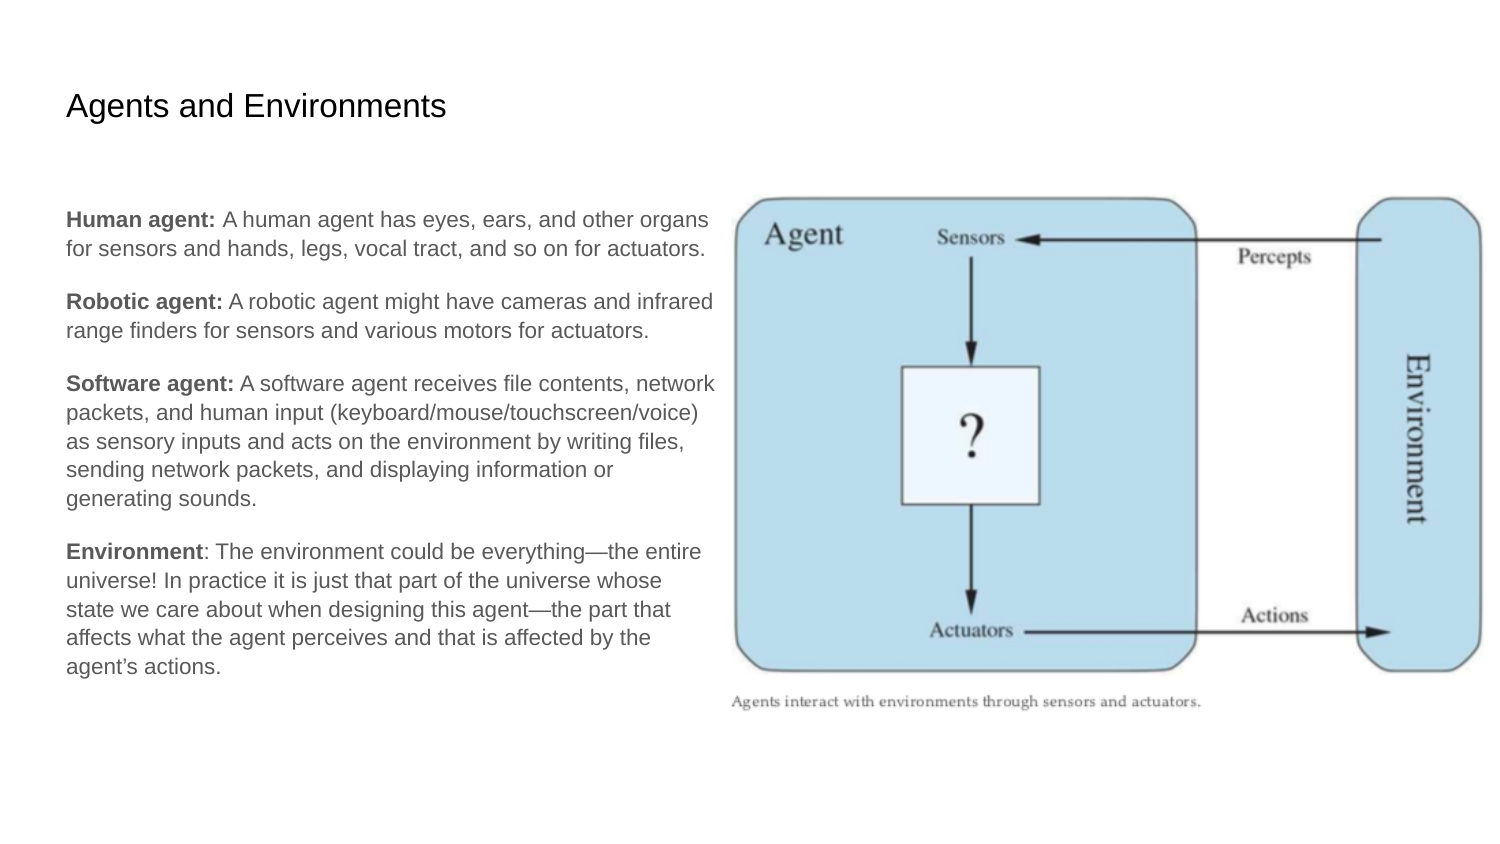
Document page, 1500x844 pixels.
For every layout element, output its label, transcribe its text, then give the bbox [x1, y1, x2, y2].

picture [730, 188, 1500, 716]
list Human agent: A human agent has eyes, ears, and other organs for sensors and hands, legs, vocal tract, and so on for actuators. Robotic agent: A robotic agent might have cameras and infrared range finders for sensors and various motors for actuators. Software agent: A software agent receives file contents, network packets, and human input (keyboard/mouse/touchscreen/voice) as sensory inputs and acts on the environment by writing files, sending network packets, and displaying information or generating sounds. Environment: The environment could be everything—the entire universe! In practice it is just that part of the universe whose state we care about when designing this agent—the part that affects what the agent perceives and that is affected by the agent’s actions. [51, 189, 731, 750]
title Agents and Environments [51, 72, 1449, 167]
